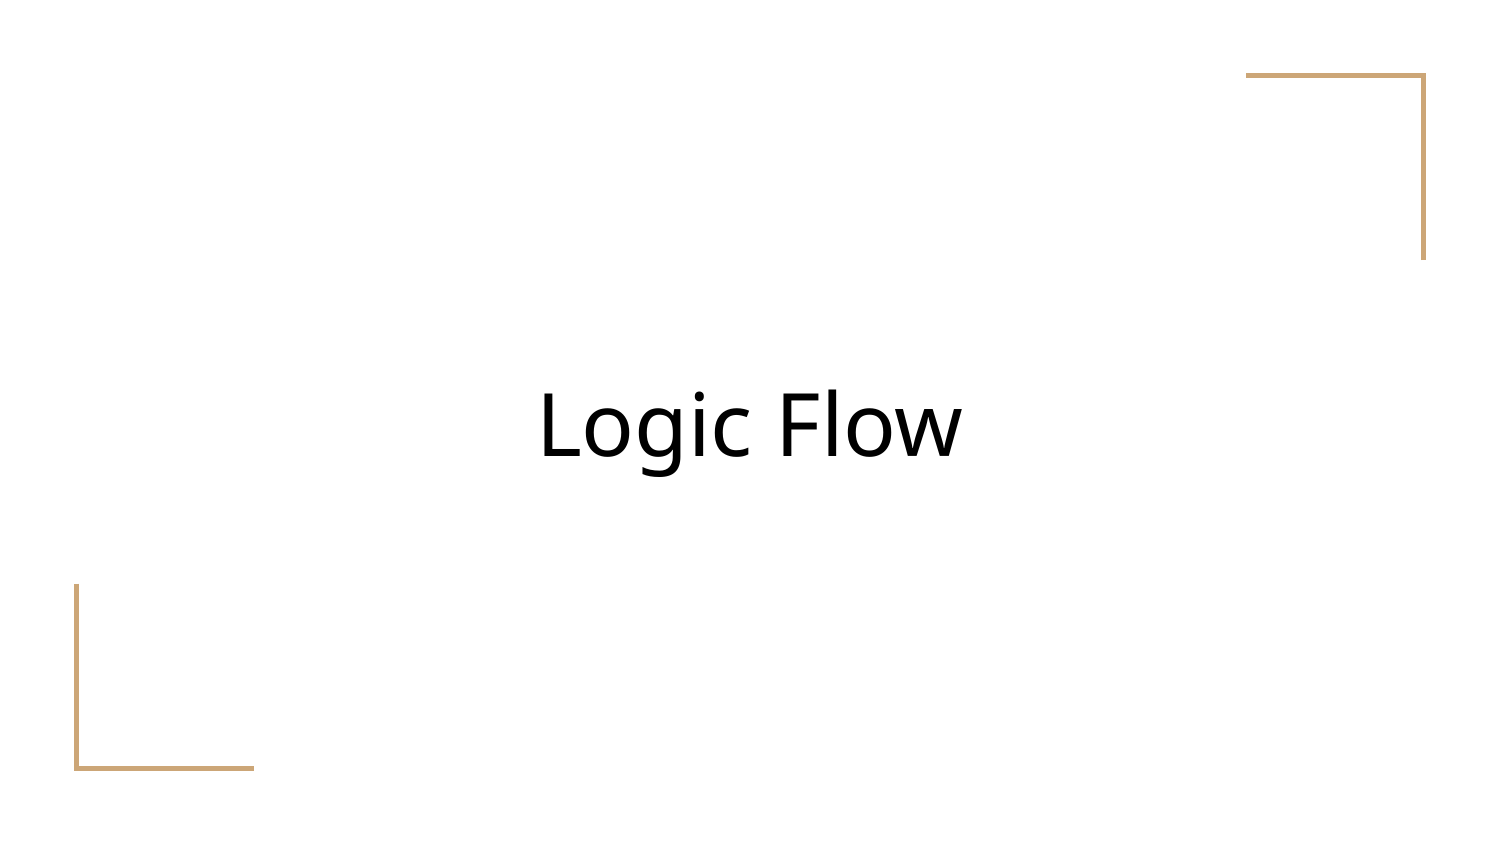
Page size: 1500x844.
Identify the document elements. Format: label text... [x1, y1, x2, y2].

title Logic Flow [126, 296, 1374, 548]
